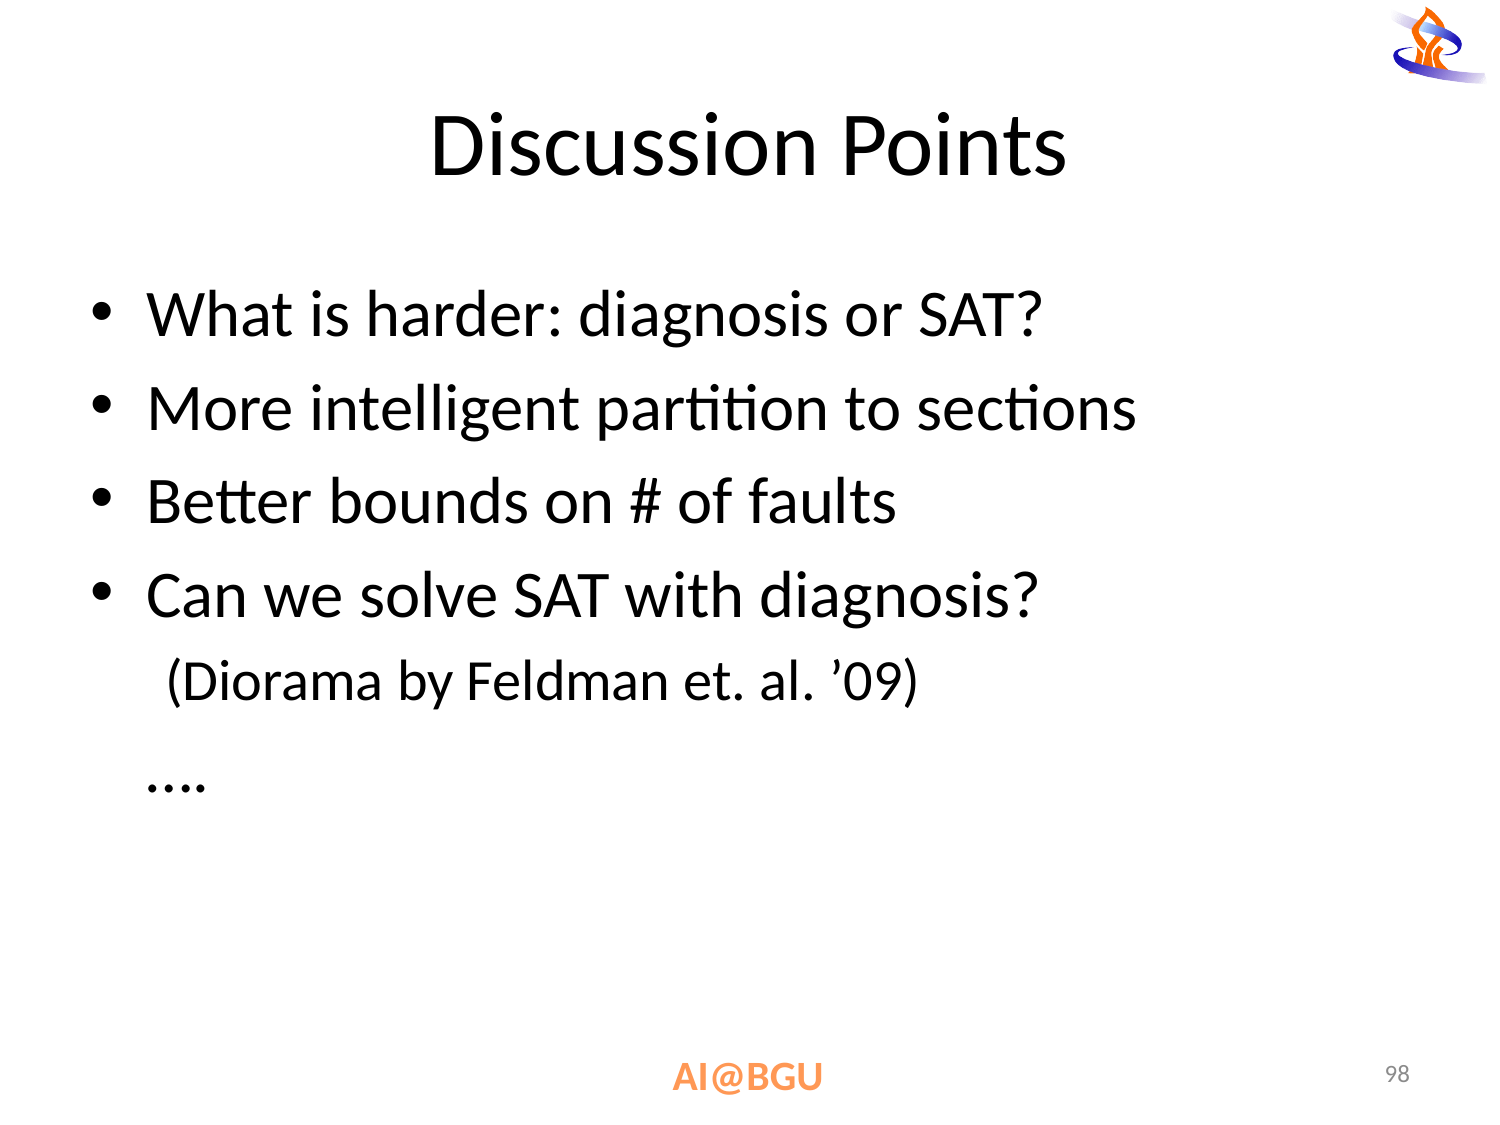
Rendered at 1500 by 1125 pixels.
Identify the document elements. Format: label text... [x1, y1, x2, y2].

list What is harder: diagnosis or SAT? More intelligent partition to sections Better bounds on # of faults Can we solve SAT with diagnosis? (Diorama by Feldman et. al. ’09) …. [75, 262, 1425, 1005]
slide_number 98 [1074, 1042, 1425, 1103]
picture [1374, 1, 1498, 101]
title Discussion Points [75, 45, 1425, 233]
